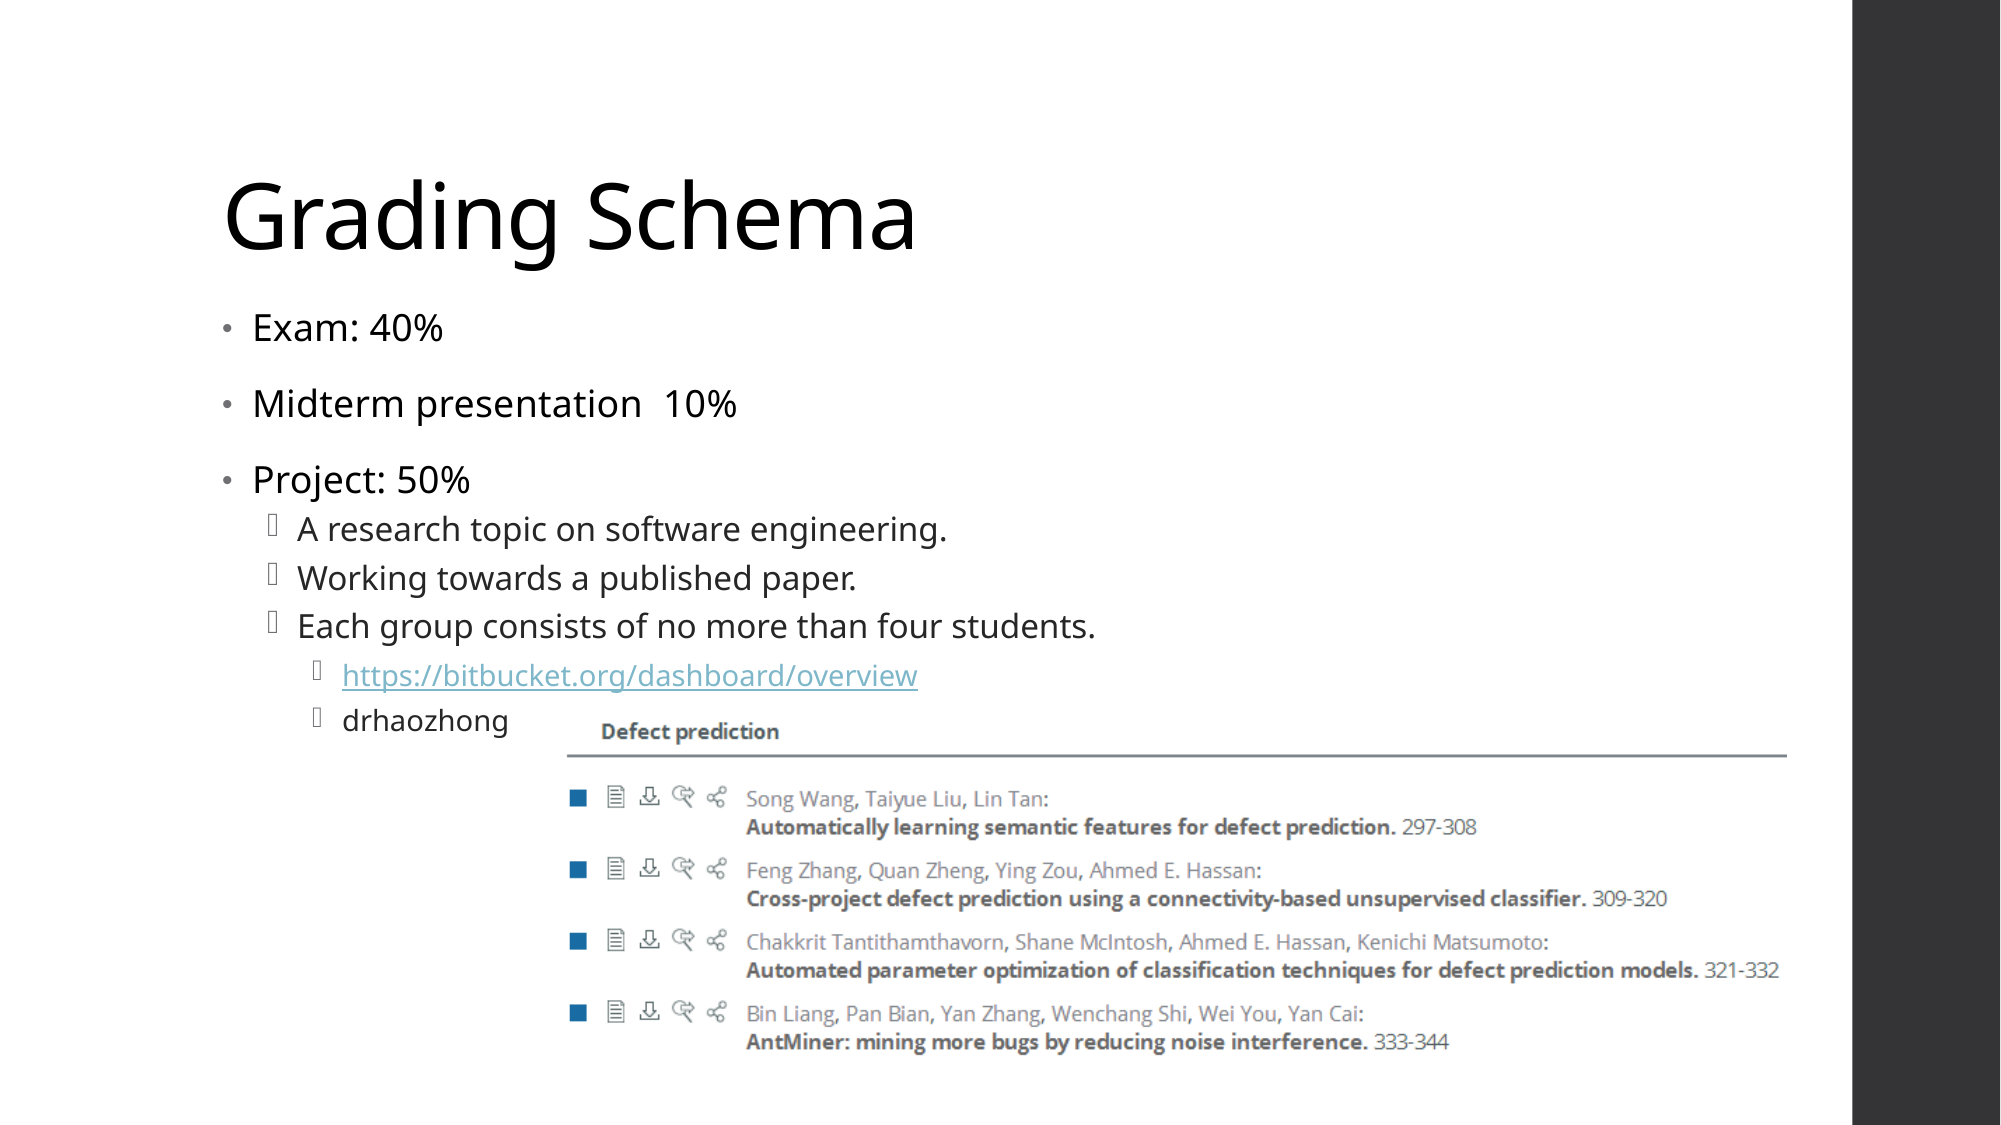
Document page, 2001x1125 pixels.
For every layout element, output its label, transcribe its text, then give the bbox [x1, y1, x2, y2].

list Exam: 40% Midterm presentation 10% Project: 50% A research topic on software engineering. Working towards a published paper. Each group consists of no more than four students. https://bitbucket.org/dashboard/overview drhaozhong [206, 299, 1617, 1014]
title Grading Schema [206, 60, 1797, 278]
picture [556, 714, 1788, 1059]
